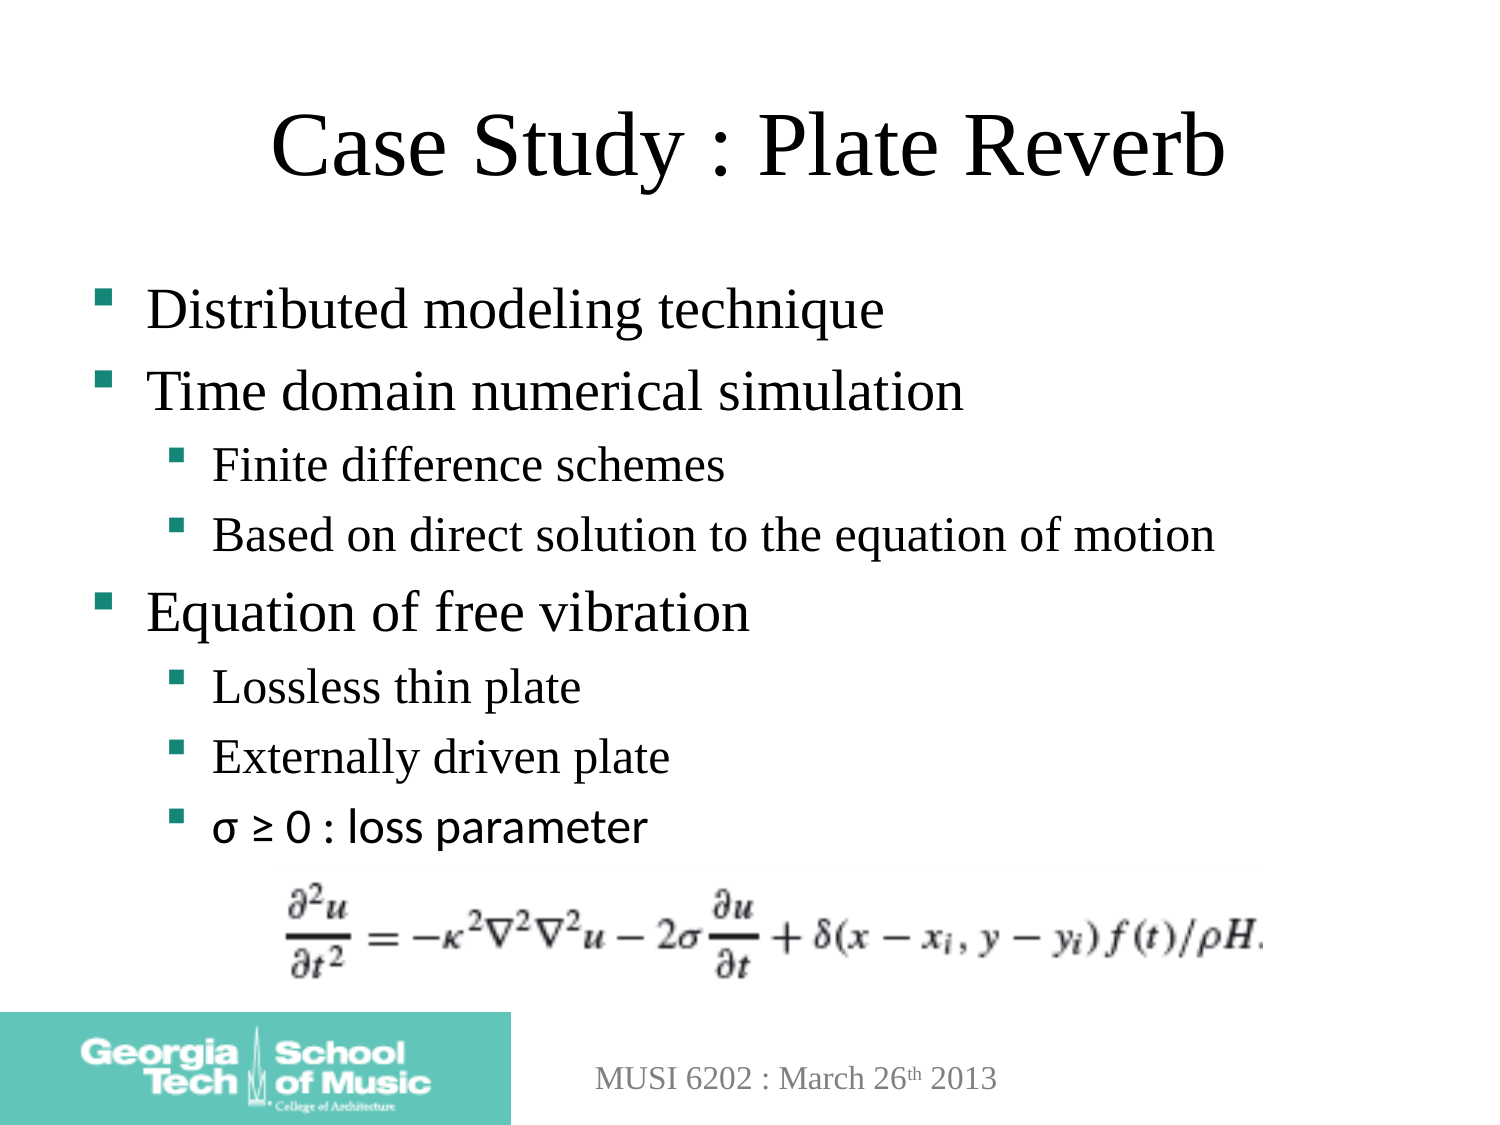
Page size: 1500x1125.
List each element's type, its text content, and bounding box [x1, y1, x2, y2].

picture [274, 863, 1263, 1001]
picture [0, 1012, 511, 1125]
list Distributed modeling technique Time domain numerical simulation Finite difference schemes Based on direct solution to the equation of motion Equation of free vibration Lossless thin plate Externally driven plate σ ≥ 0 : loss parameter [74, 262, 1426, 1006]
title Case Study : Plate Reverb [74, 44, 1426, 233]
